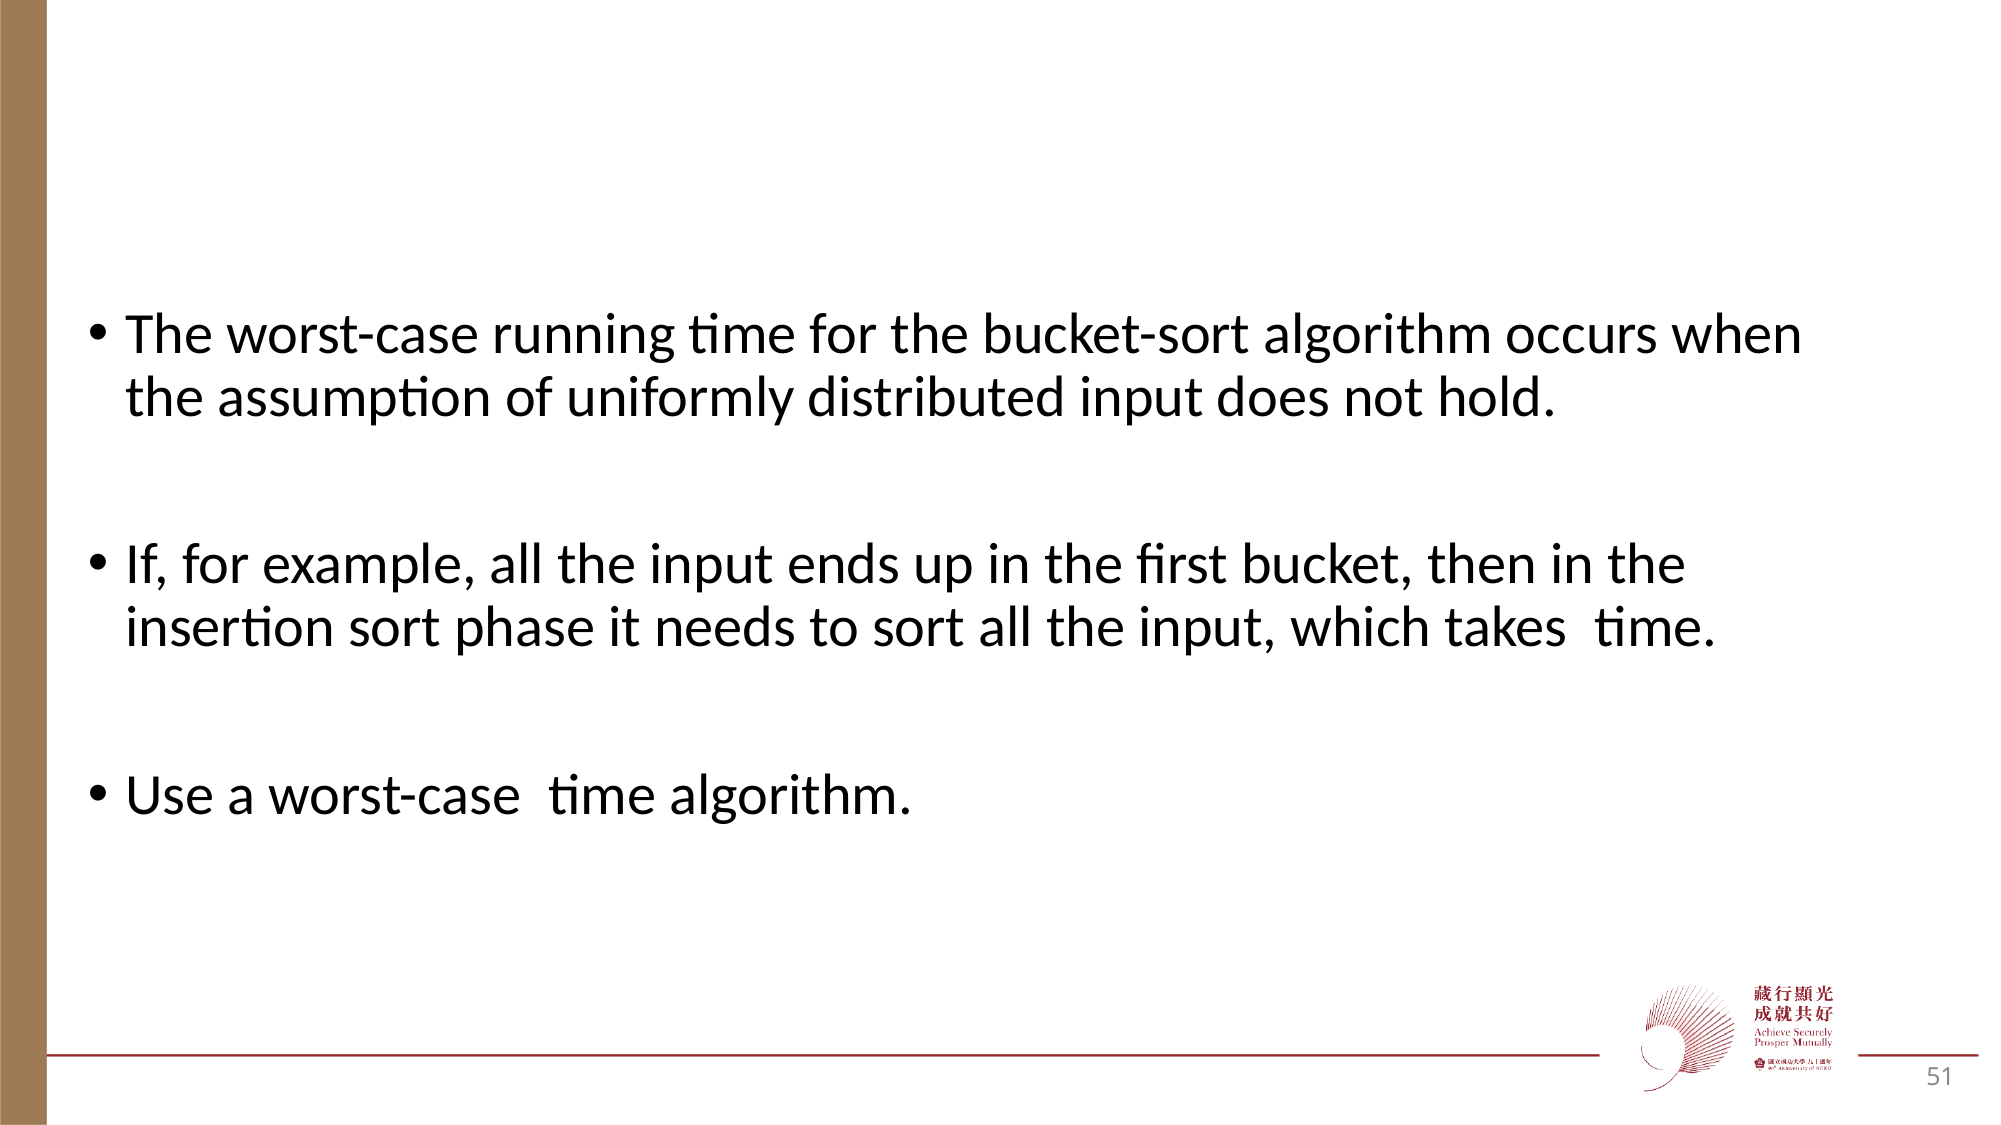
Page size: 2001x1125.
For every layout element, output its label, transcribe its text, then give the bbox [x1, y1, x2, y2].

picture [0, 0, 2000, 1125]
slide_number 51 [1880, 1047, 1970, 1108]
